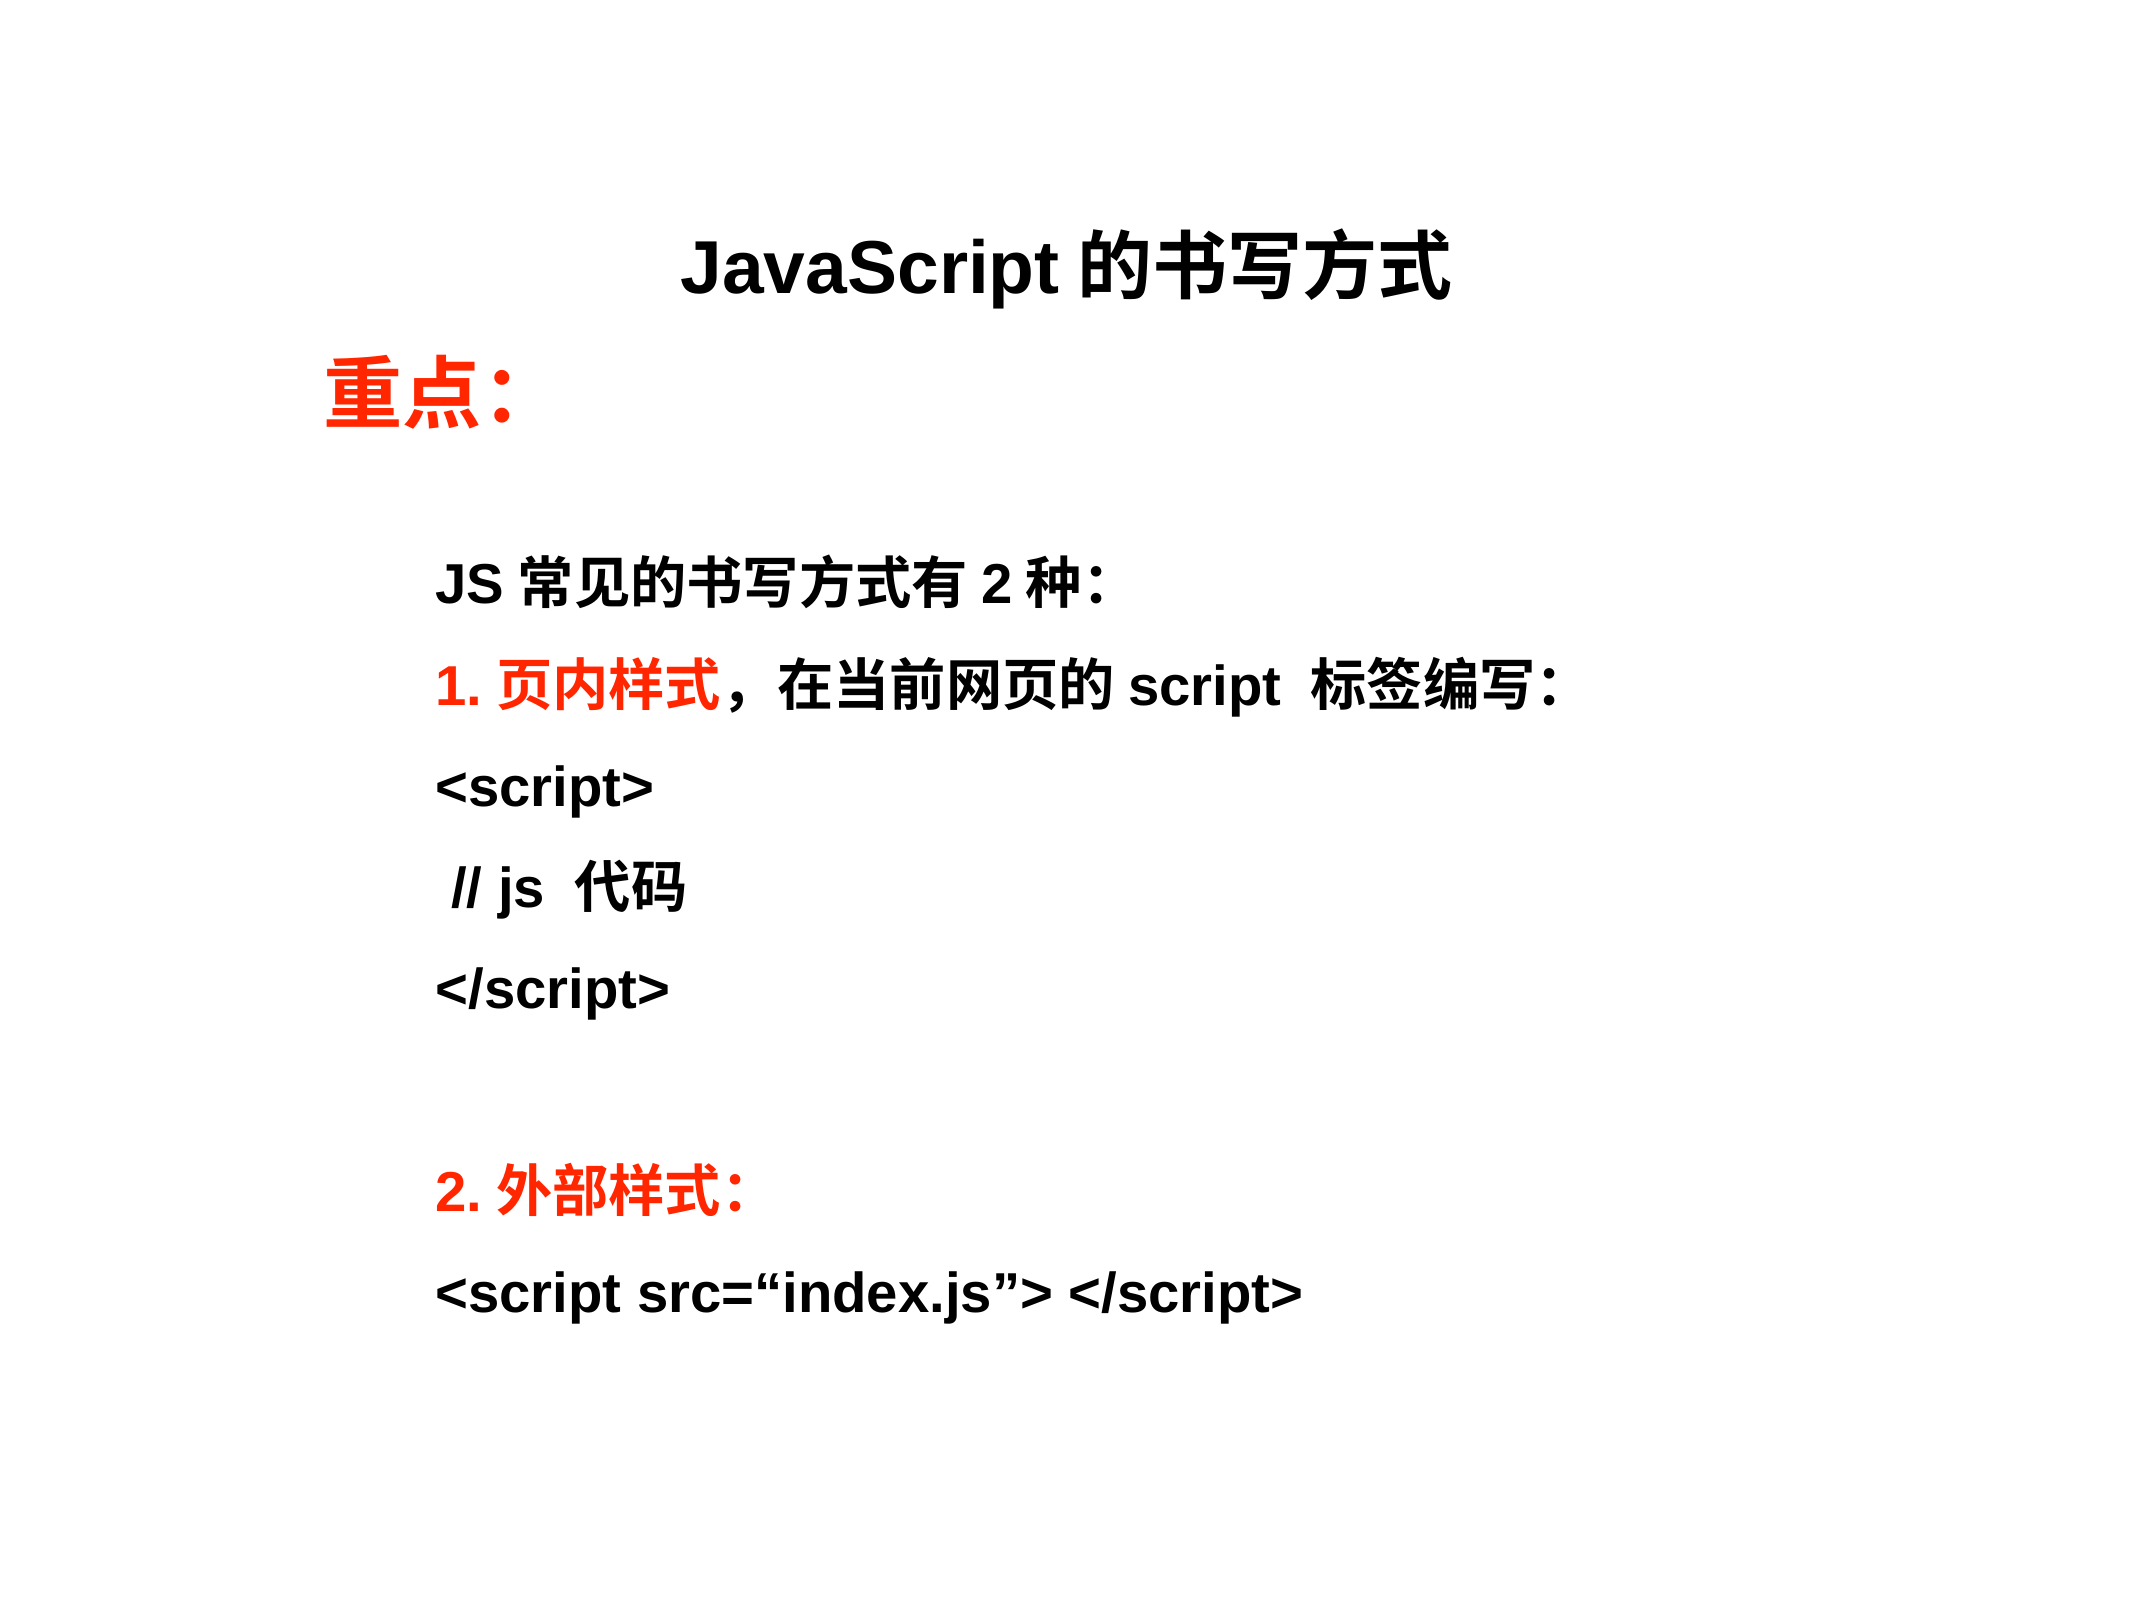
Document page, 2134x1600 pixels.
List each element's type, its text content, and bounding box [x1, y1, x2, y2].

text_box JavaScript的书写方式 [672, 210, 1462, 317]
text_box 重点： [315, 335, 570, 447]
text_box JS常见的书写方式有2种： 1.页内样式，在当前网页的script 标签编写： <script> // js 代码 </script> 2.外部样式： <script src=“index.js”> </script> [427, 505, 1707, 1332]
